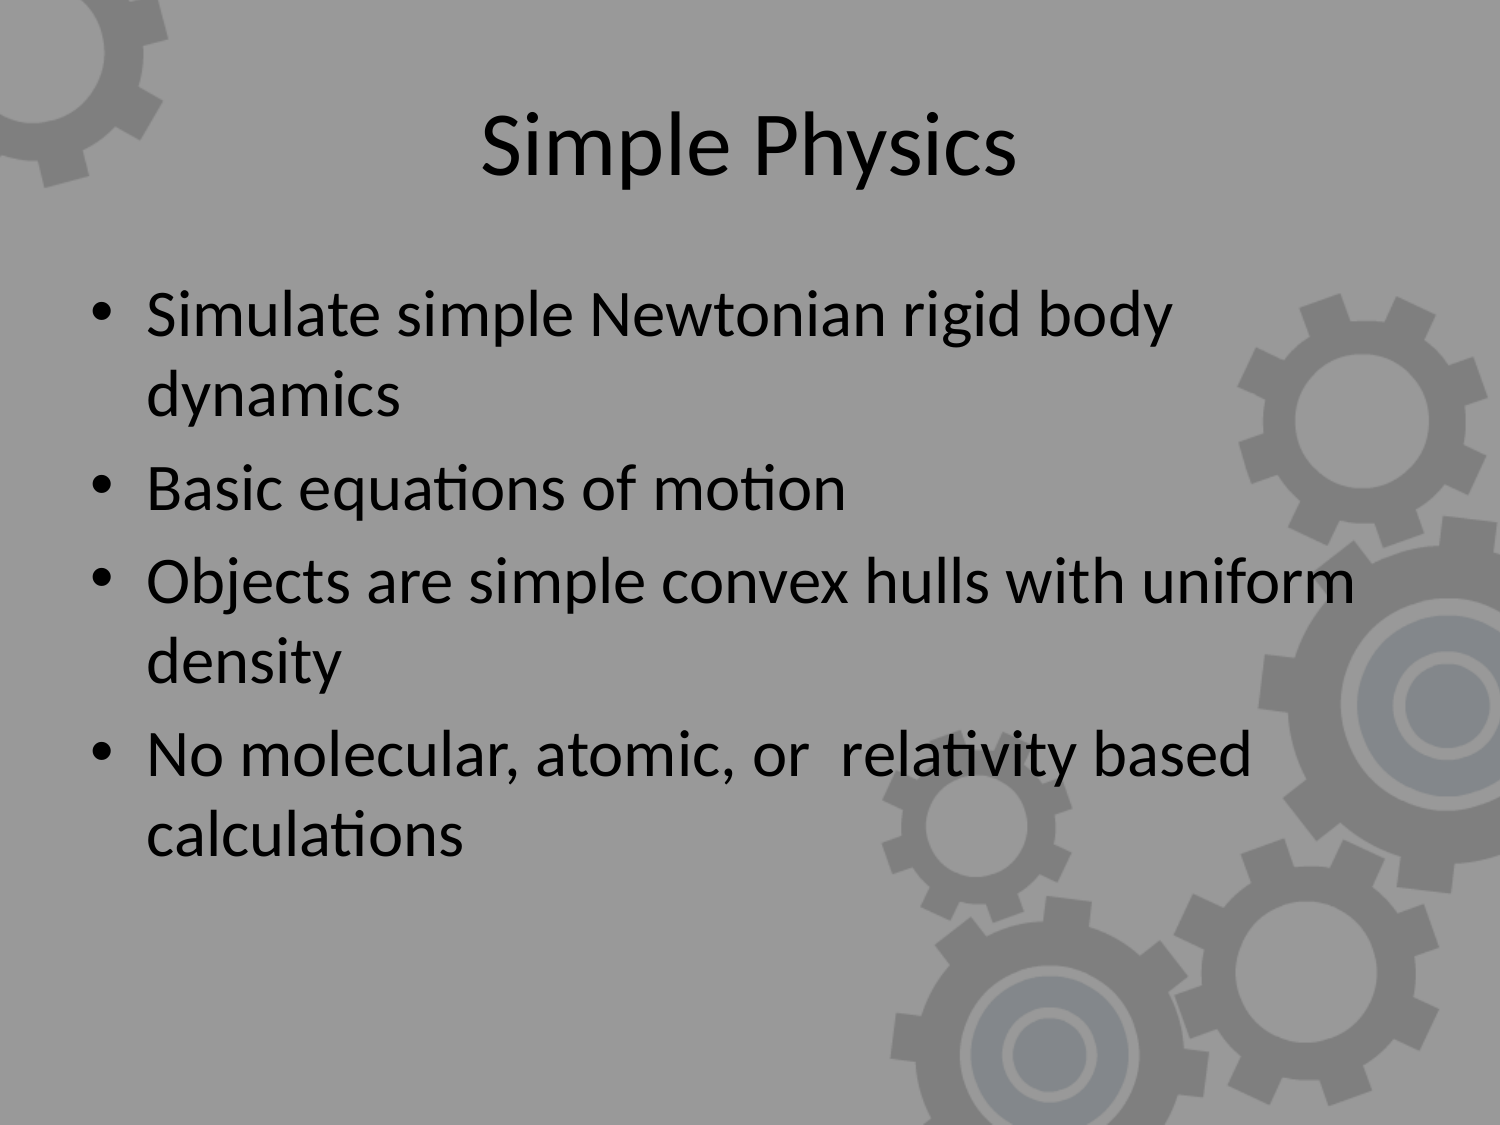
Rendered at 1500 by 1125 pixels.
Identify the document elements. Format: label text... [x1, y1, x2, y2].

picture [0, 0, 1500, 1125]
title Simple Physics [75, 45, 1425, 233]
list Simulate simple Newtonian rigid body dynamics Basic equations of motion Objects are simple convex hulls with uniform density No molecular, atomic, or relativity based calculations [75, 262, 1425, 1005]
